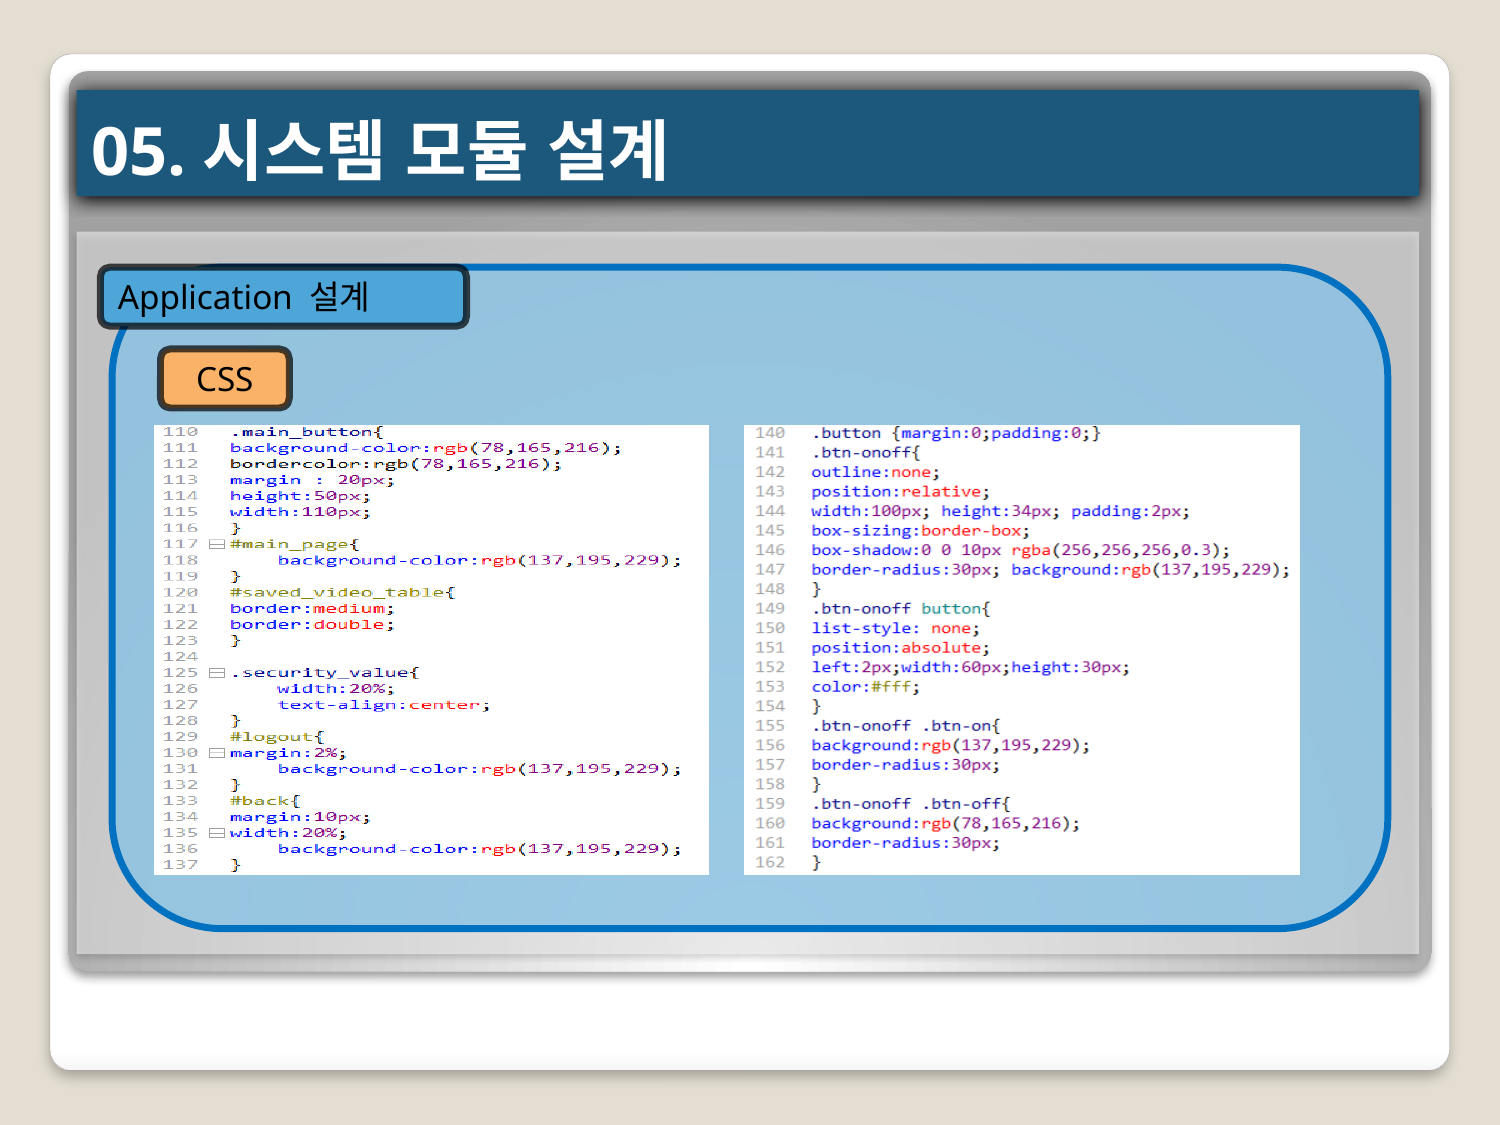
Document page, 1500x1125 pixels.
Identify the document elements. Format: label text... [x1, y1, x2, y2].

title 05.시스템 모듈 설계 [74, 87, 1422, 199]
picture [154, 425, 709, 875]
list [73, 228, 1423, 958]
text_box Application 설계 [96, 263, 471, 330]
picture [743, 425, 1300, 875]
text_box [108, 263, 1392, 933]
text_box CSS [156, 345, 293, 412]
